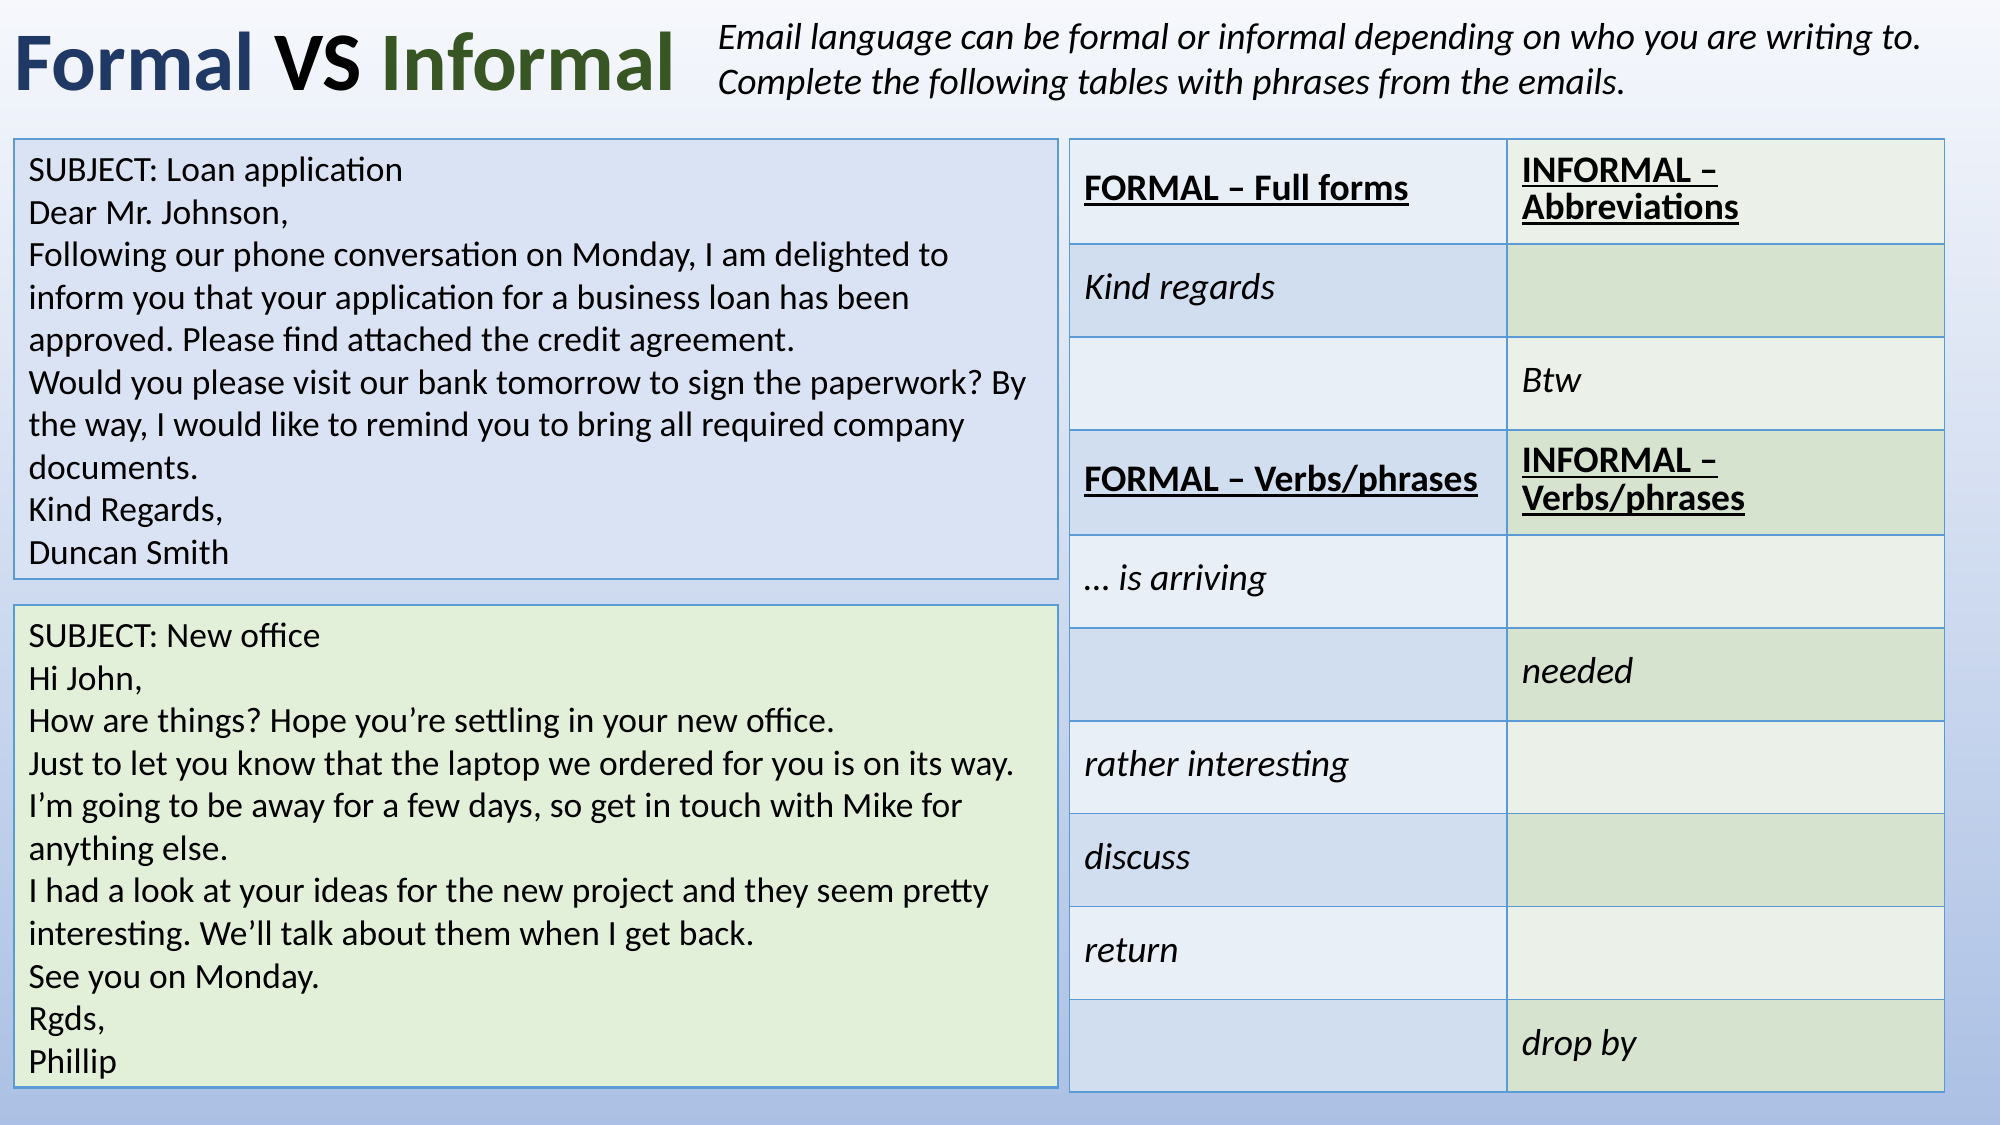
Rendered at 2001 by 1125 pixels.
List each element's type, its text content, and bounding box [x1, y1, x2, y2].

text_box Email language can be formal or informal depending on who you are writing to. Complete the following tables with phrases from the emails. [703, 4, 1987, 109]
table_cell return [1070, 907, 1506, 999]
table_cell [1508, 245, 1944, 336]
table_cell Btw [1508, 338, 1944, 429]
table_cell Kind regards [1070, 245, 1506, 336]
table_cell [1070, 1000, 1506, 1091]
table_header INFORMAL – Abbreviations [1508, 140, 1944, 243]
table_cell … is arriving [1070, 536, 1506, 627]
table_cell [1070, 629, 1506, 720]
table_cell [1508, 536, 1944, 627]
table_cell [1070, 338, 1506, 429]
table_cell [1508, 907, 1944, 999]
table_header FORMAL – Full forms [1070, 140, 1506, 243]
text_box SUBJECT: New office Hi John, How are things? Hope you’re settling in your new office. Just to let you know that the laptop we ordered for you is on its way. I’m going to be away for a few days, so get in touch with Mike for anything else. I had a look at your ideas for the new project and they seem pretty interesting. We’ll talk about them when I get back. See you on Monday. Rgds, Phillip [13, 604, 1059, 1089]
table_cell needed [1508, 629, 1944, 720]
table_cell INFORMAL – Verbs/phrases [1508, 431, 1944, 534]
table_cell [1508, 814, 1944, 906]
table_cell discuss [1070, 814, 1506, 906]
table_cell [1508, 722, 1944, 813]
table_cell FORMAL – Verbs/phrases [1070, 431, 1506, 534]
table_cell rather interesting [1070, 722, 1506, 813]
text_box Formal VS Informal [0, 0, 744, 115]
text_box SUBJECT: Loan application Dear Mr. Johnson, Following our phone conversation on Monday, I am delighted to inform you that your application for a business loan has been approved. Please find attached the credit agreement. Would you please visit our bank tomorrow to sign the paperwork? By the way, I would like to remind you to bring all required company documents. Kind Regards, Duncan Smith [13, 138, 1059, 580]
table_cell drop by [1508, 1000, 1944, 1091]
